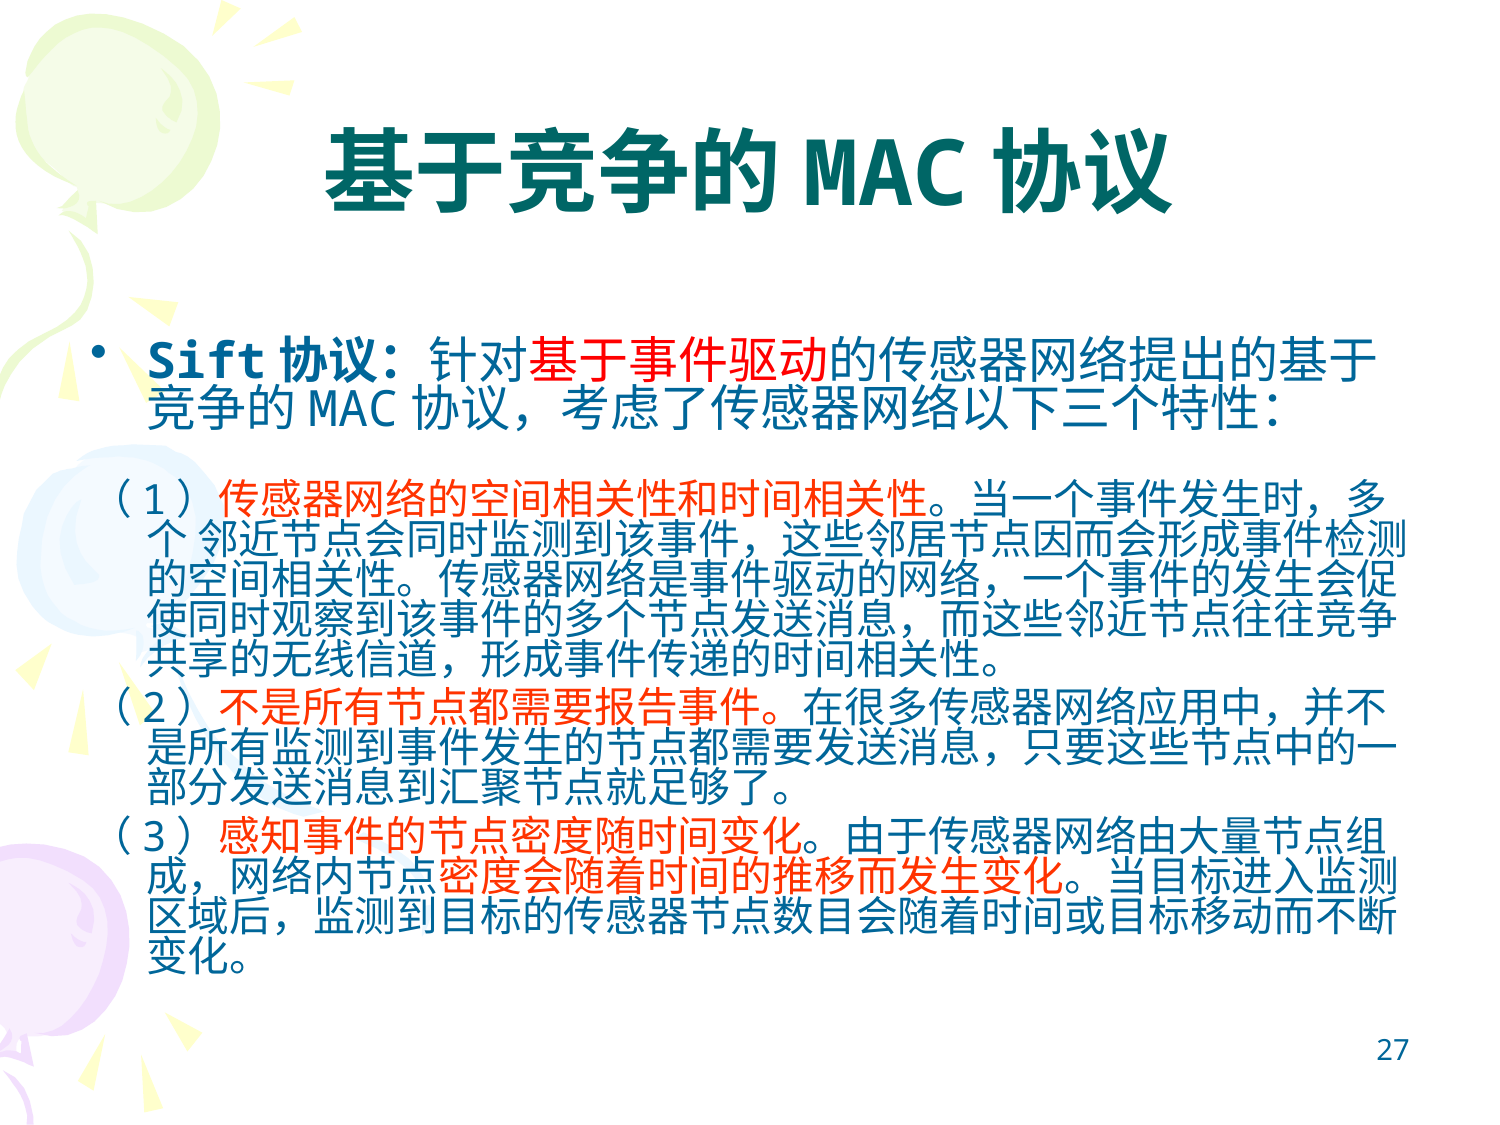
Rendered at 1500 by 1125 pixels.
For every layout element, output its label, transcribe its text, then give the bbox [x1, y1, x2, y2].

slide_number 27 [1074, 1023, 1426, 1100]
title 基于竞争的MAC协议 [72, 16, 1426, 233]
list Sift协议：针对基于事件驱动的传感器网络提出的基于竞争的MAC协议，考虑了传感器网络以下三个特性： （1）传感器网络的空间相关性和时间相关性。当一个事件发生时，多个 邻近节点会同时监测到该事件，这些邻居节点因而会形成事件检测的空间相关性。传感器网络是事件驱动的网络，一个事件的发生会促使同时观察到该事件的多个节点发送消息，而这些邻近节点往往竞争共享的无线信道，形成事件传递的时间相关性。 （2）不是所有节点都需要报告事件。在很多传感器网络应用中，并不是所有监测到事件发生的节点都需要发送消息，只要这些节点中的一部分发送消息到汇聚节点就足够了。 （3）感知事件的节点密度随时间变化。由于传感器网络由大量节点组成，网络内节点密度会随着时间的推移而发生变化。当目标进入监测区域后，监测到目标的传感器节点数目会随着时间或目标移动而不断变化。 [75, 262, 1425, 994]
